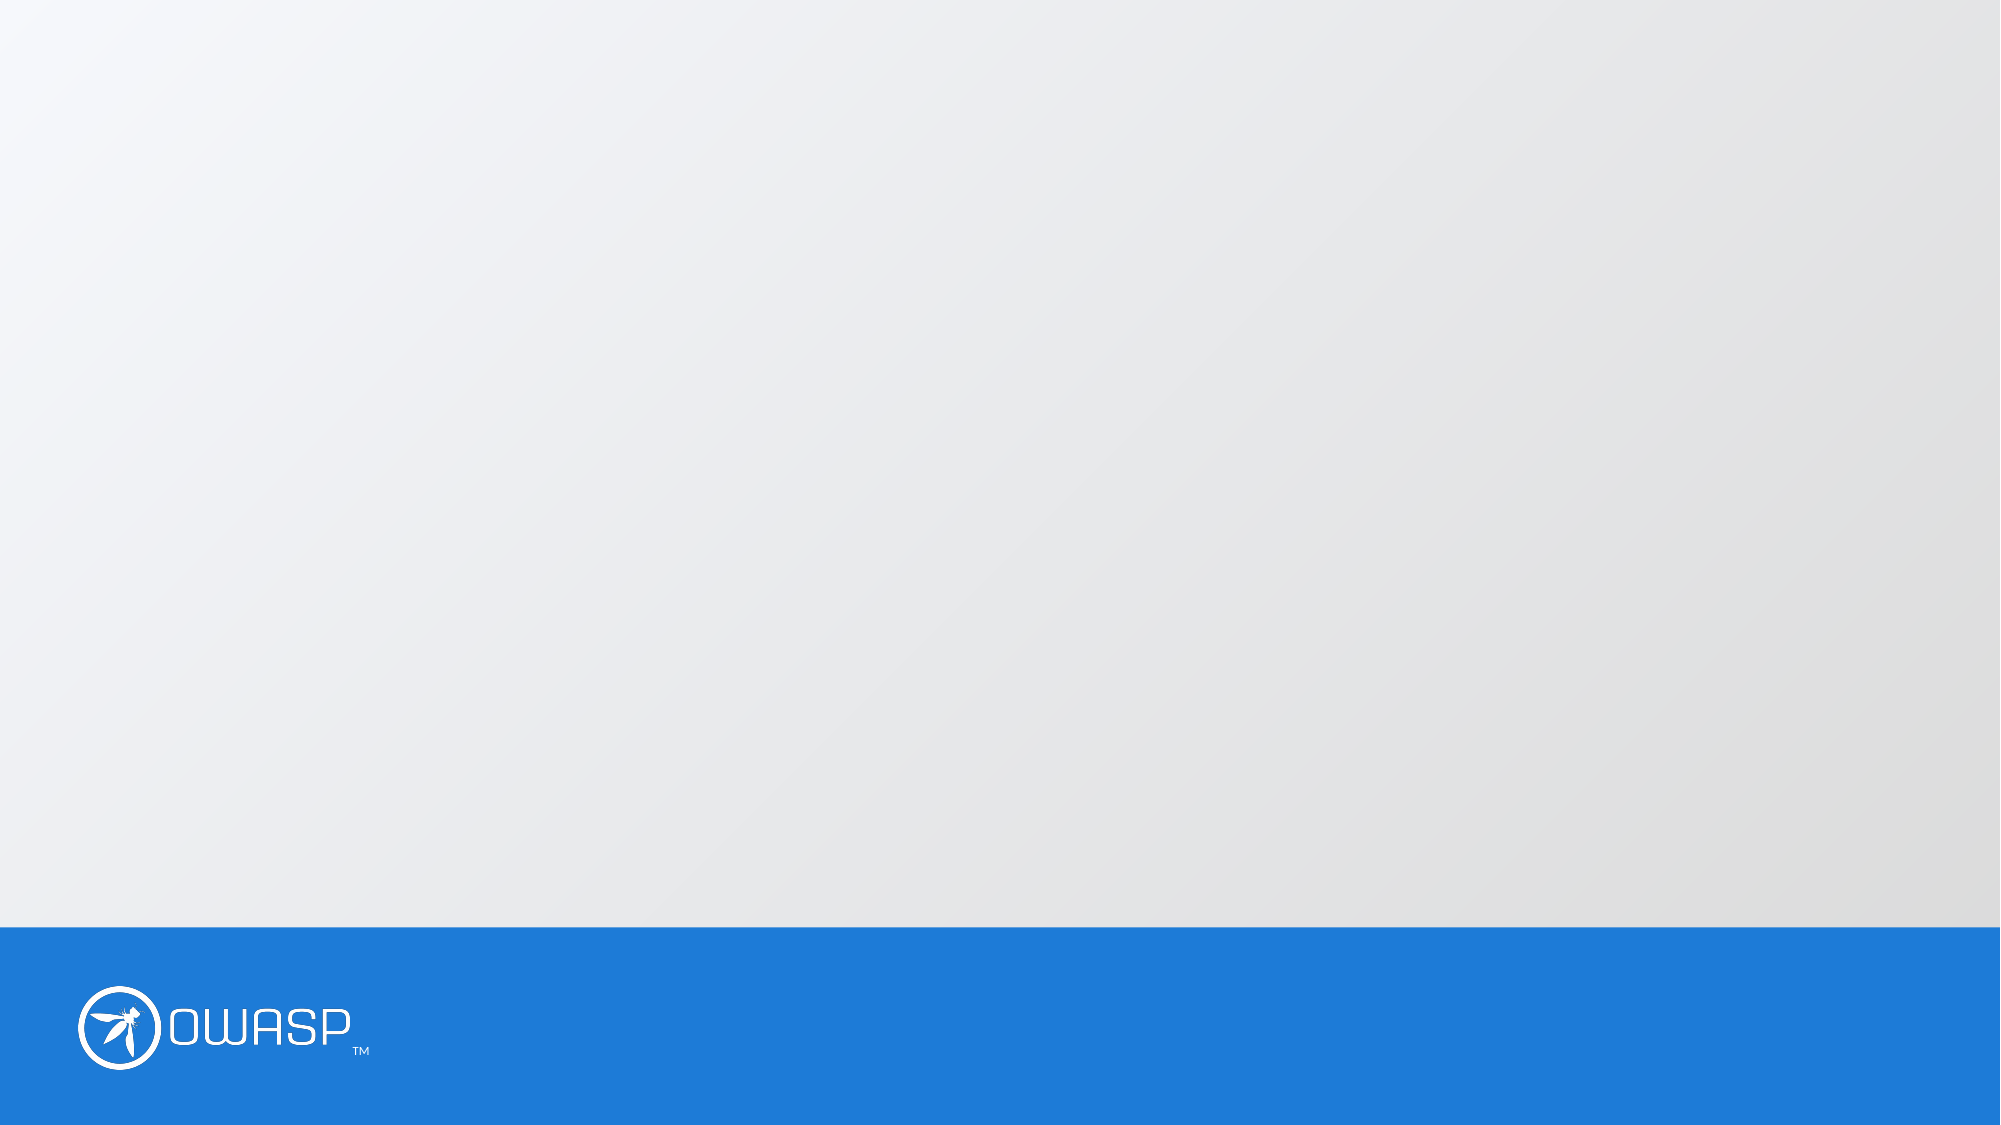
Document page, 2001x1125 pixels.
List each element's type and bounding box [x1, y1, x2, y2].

picture [78, 986, 350, 1070]
